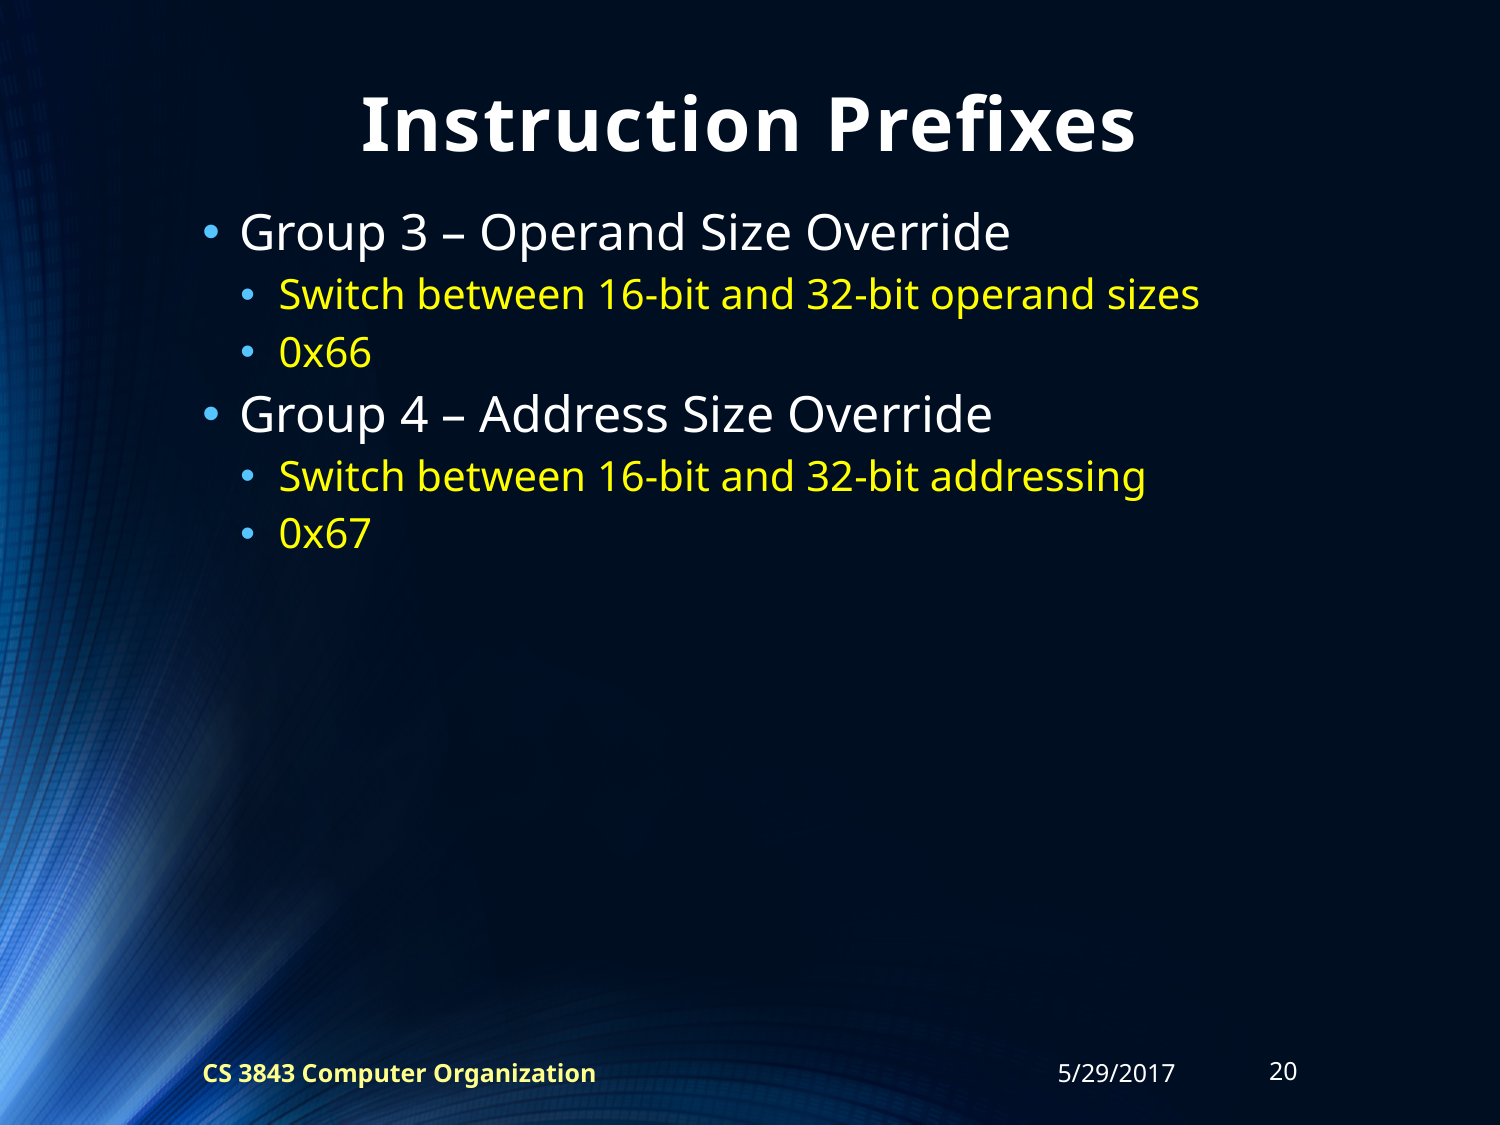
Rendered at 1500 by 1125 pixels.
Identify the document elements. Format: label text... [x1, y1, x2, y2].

slide_number 20 [1209, 1050, 1313, 1096]
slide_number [1012, 1050, 1191, 1096]
list Group 3 – Operand Size Override Switch between 16-bit and 32-bit operand sizes 0x66 Group 4 – Address Size Override Switch between 16-bit and 32-bit addressing 0x67 [187, 200, 1312, 1013]
footer CS 3843 Computer Organization [187, 1050, 994, 1096]
title Instruction Prefixes [187, 62, 1313, 175]
picture [0, 0, 1500, 1125]
